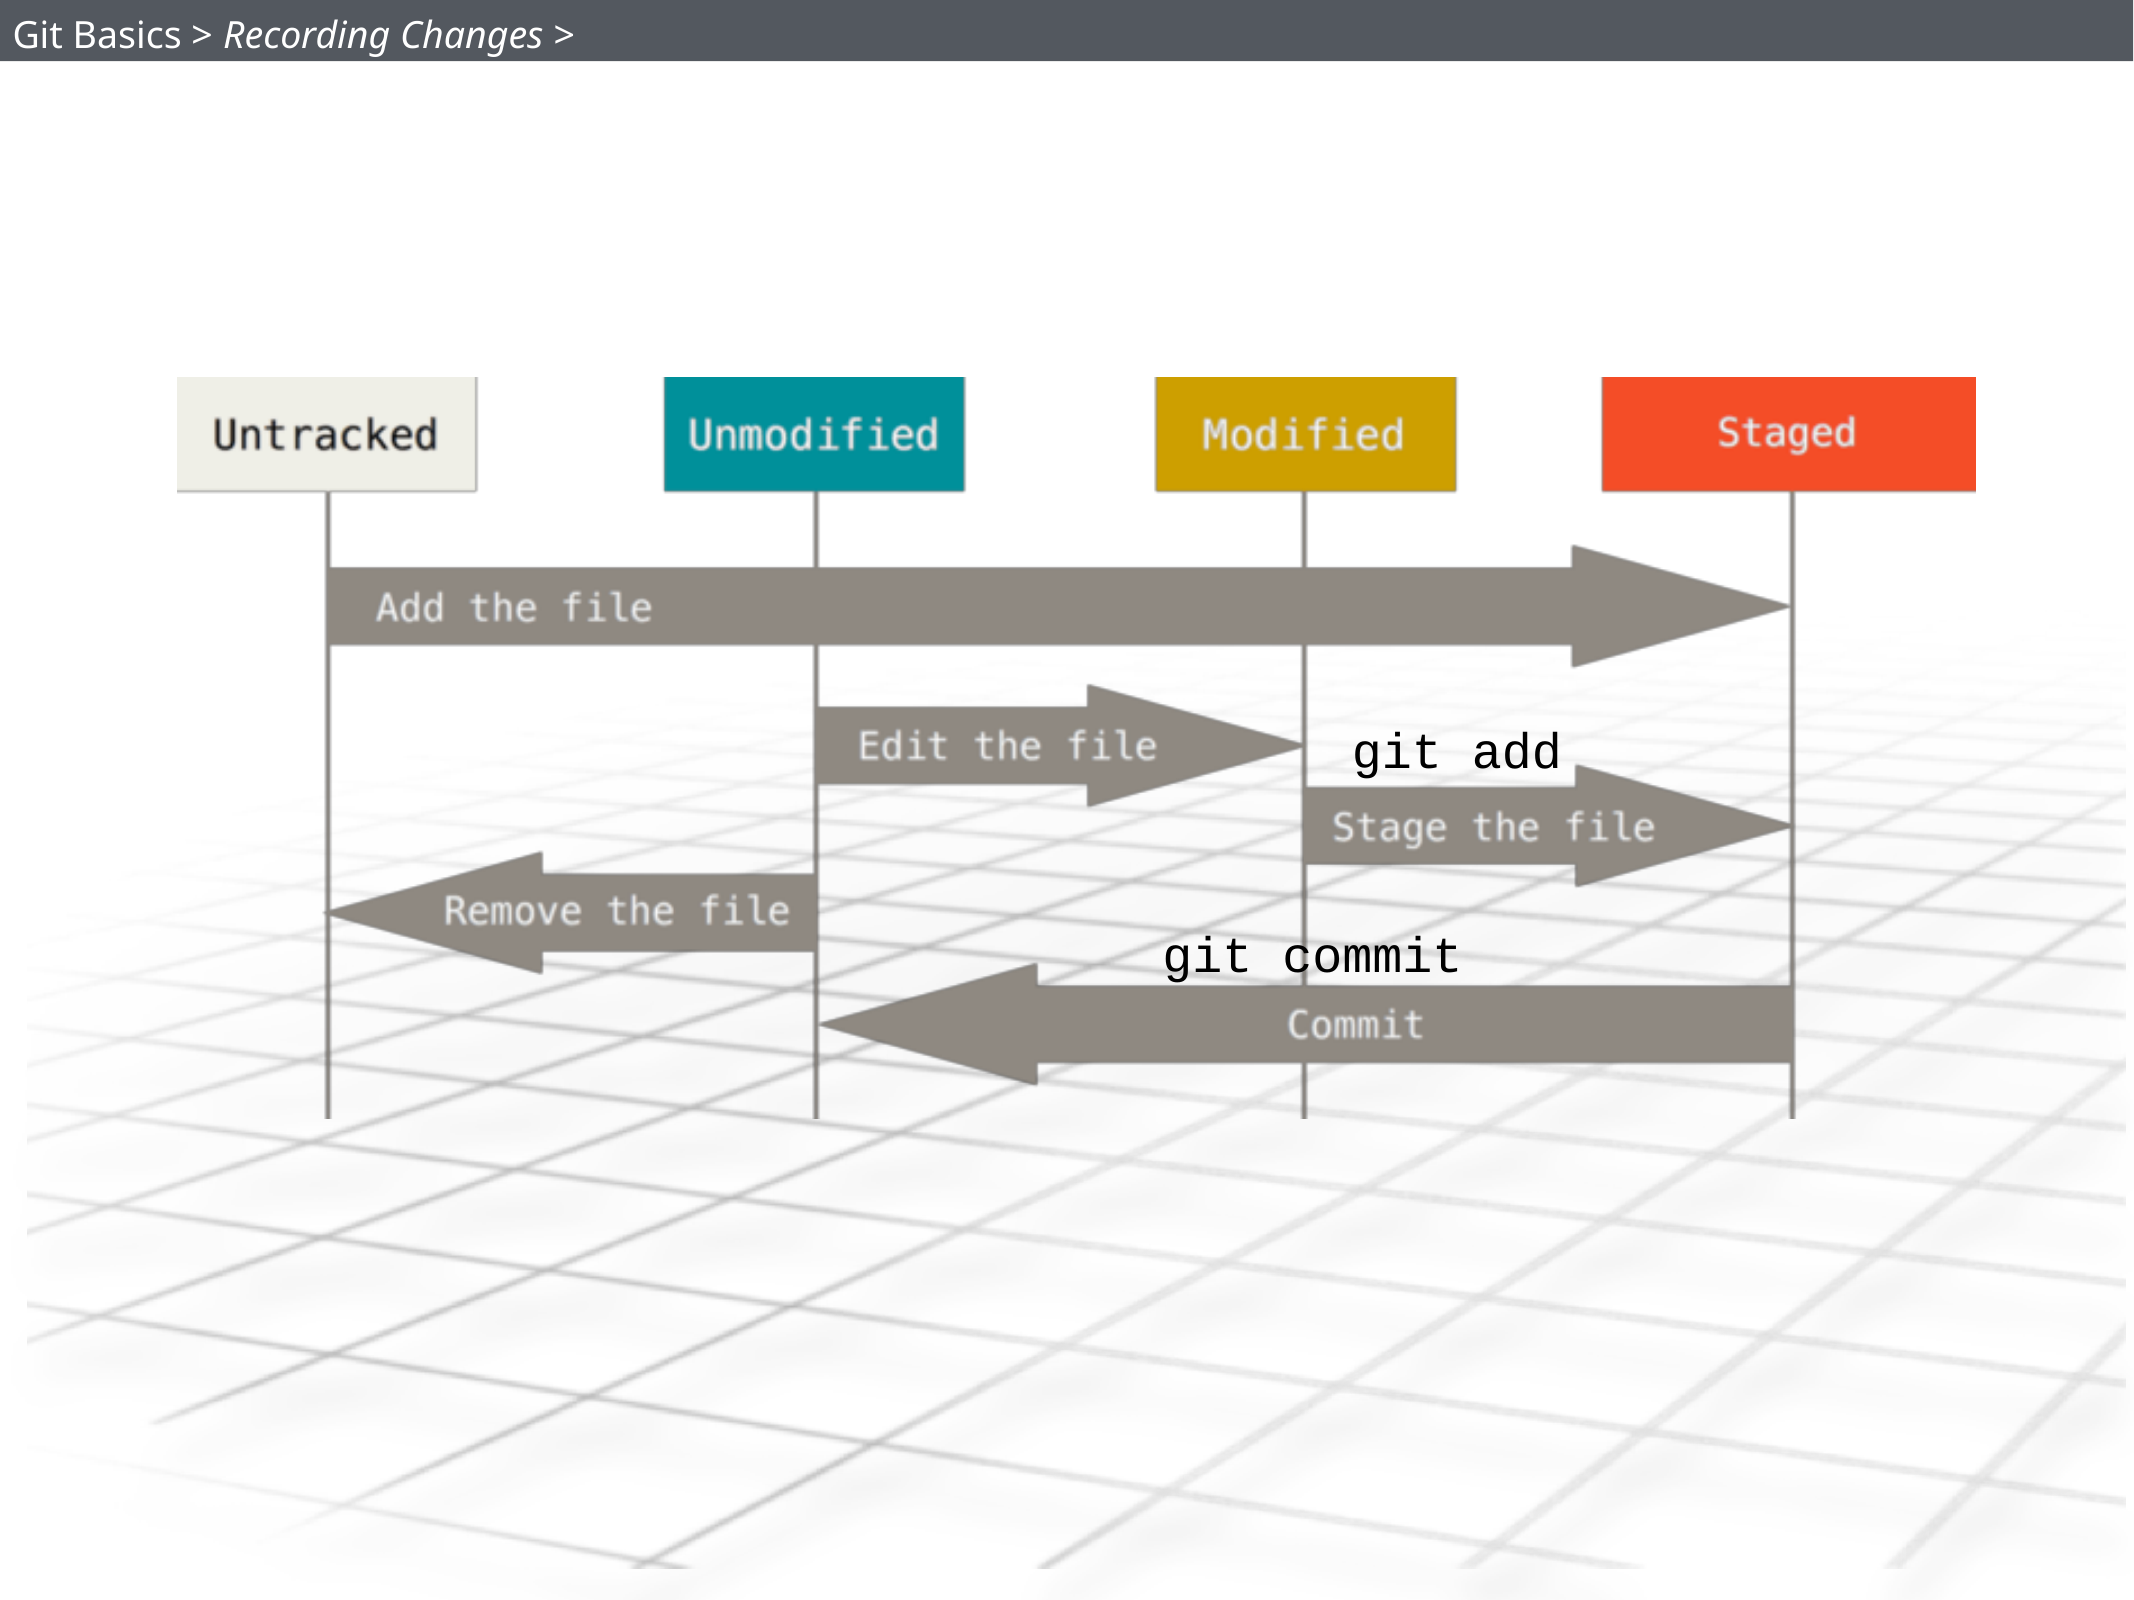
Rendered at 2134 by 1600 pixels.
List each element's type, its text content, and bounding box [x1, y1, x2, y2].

text_box Git Basics > Recording Changes > [4, 2, 584, 65]
picture [27, 377, 2126, 1569]
